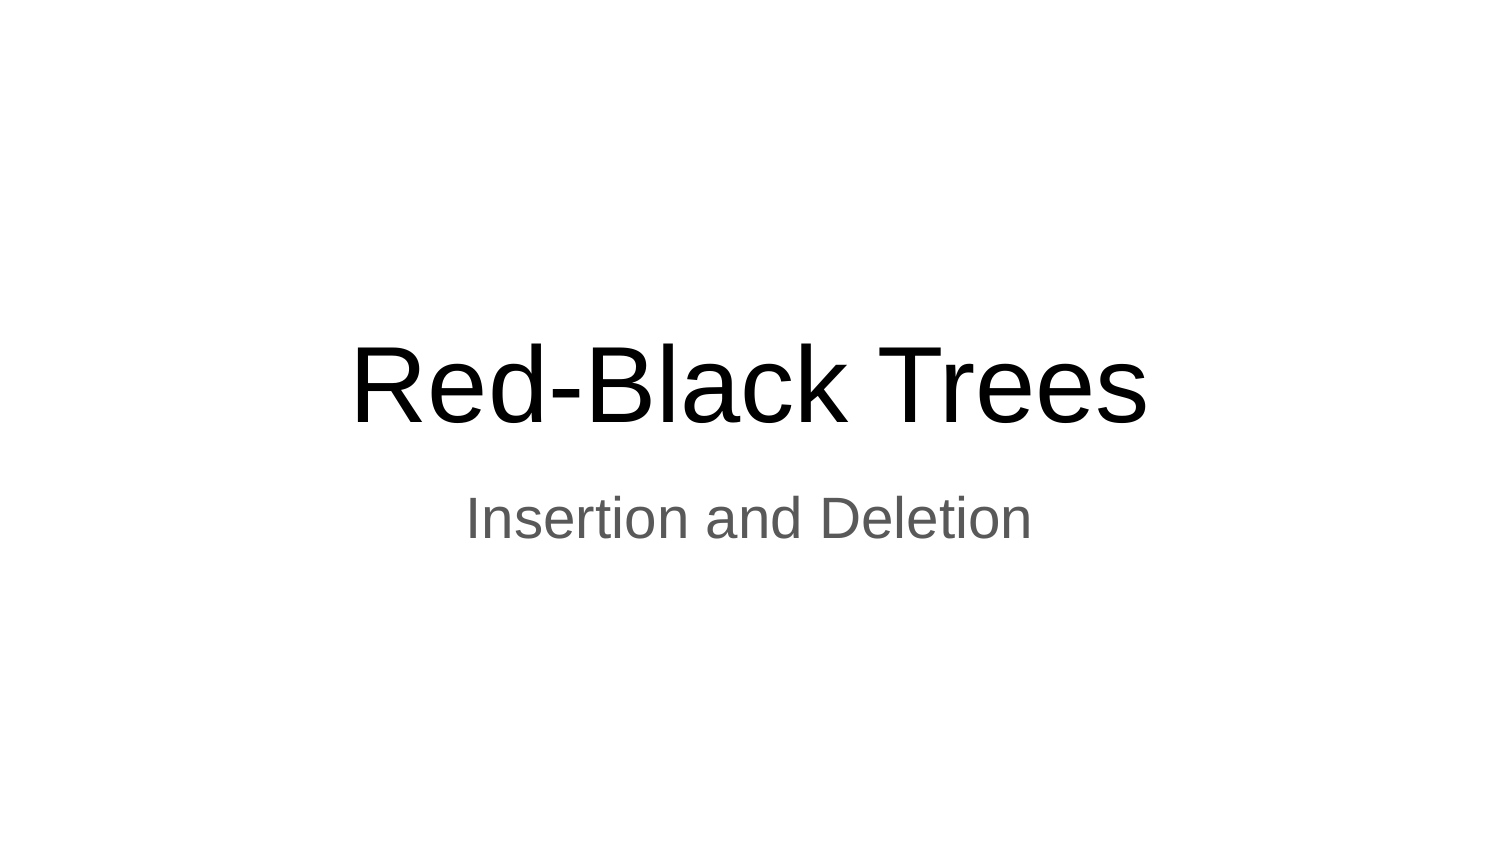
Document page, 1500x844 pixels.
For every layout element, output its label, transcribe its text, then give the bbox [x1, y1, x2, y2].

title Red-Black Trees [51, 122, 1449, 459]
subtitle Insertion and Deletion [51, 464, 1449, 595]
